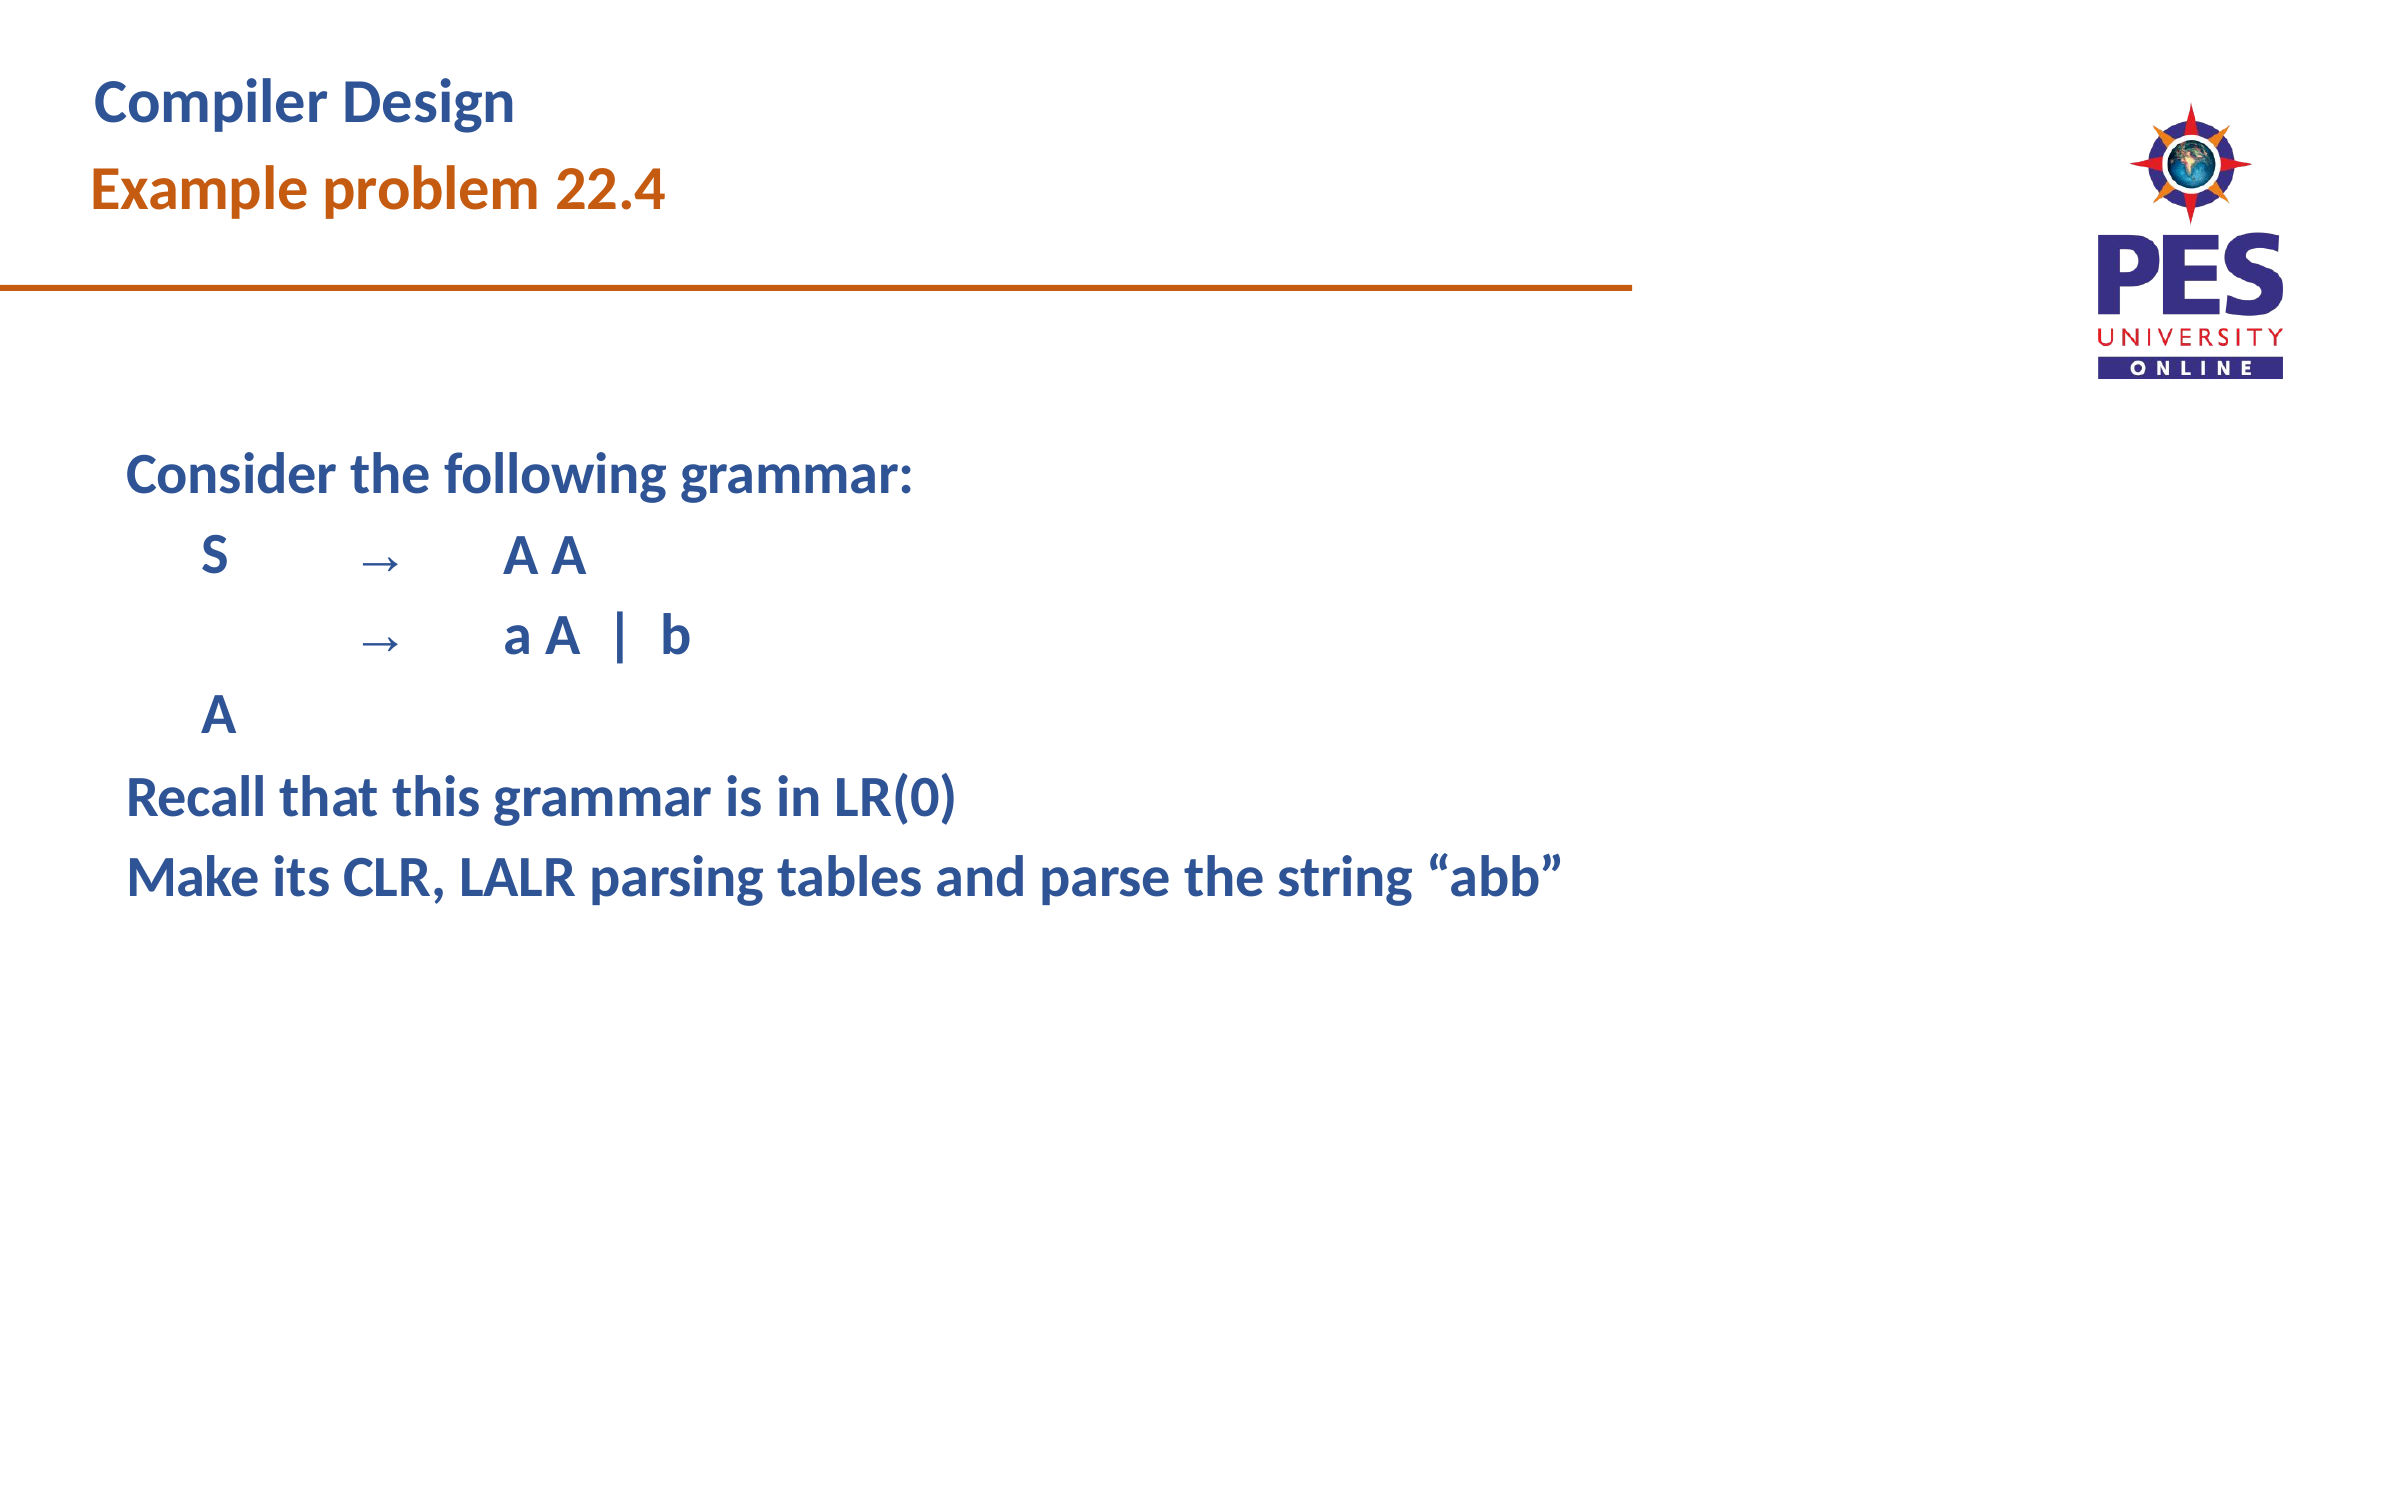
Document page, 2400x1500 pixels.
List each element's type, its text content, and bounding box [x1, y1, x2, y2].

text_box [0, 284, 1633, 291]
text_box S A [199, 503, 239, 745]
text_box Recall that this grammar is in LR(0) Make its CLR, LALR parsing tables and parse the string “abb” [124, 745, 1578, 909]
title Compiler Design Example problem 22.4 [88, 291, 672, 299]
picture [2098, 102, 2283, 379]
title Compiler Design Example problem 22.4 [88, 46, 672, 284]
text_box Consider the following grammar: [124, 433, 923, 506]
text_box → A A → a A | b [349, 503, 693, 667]
